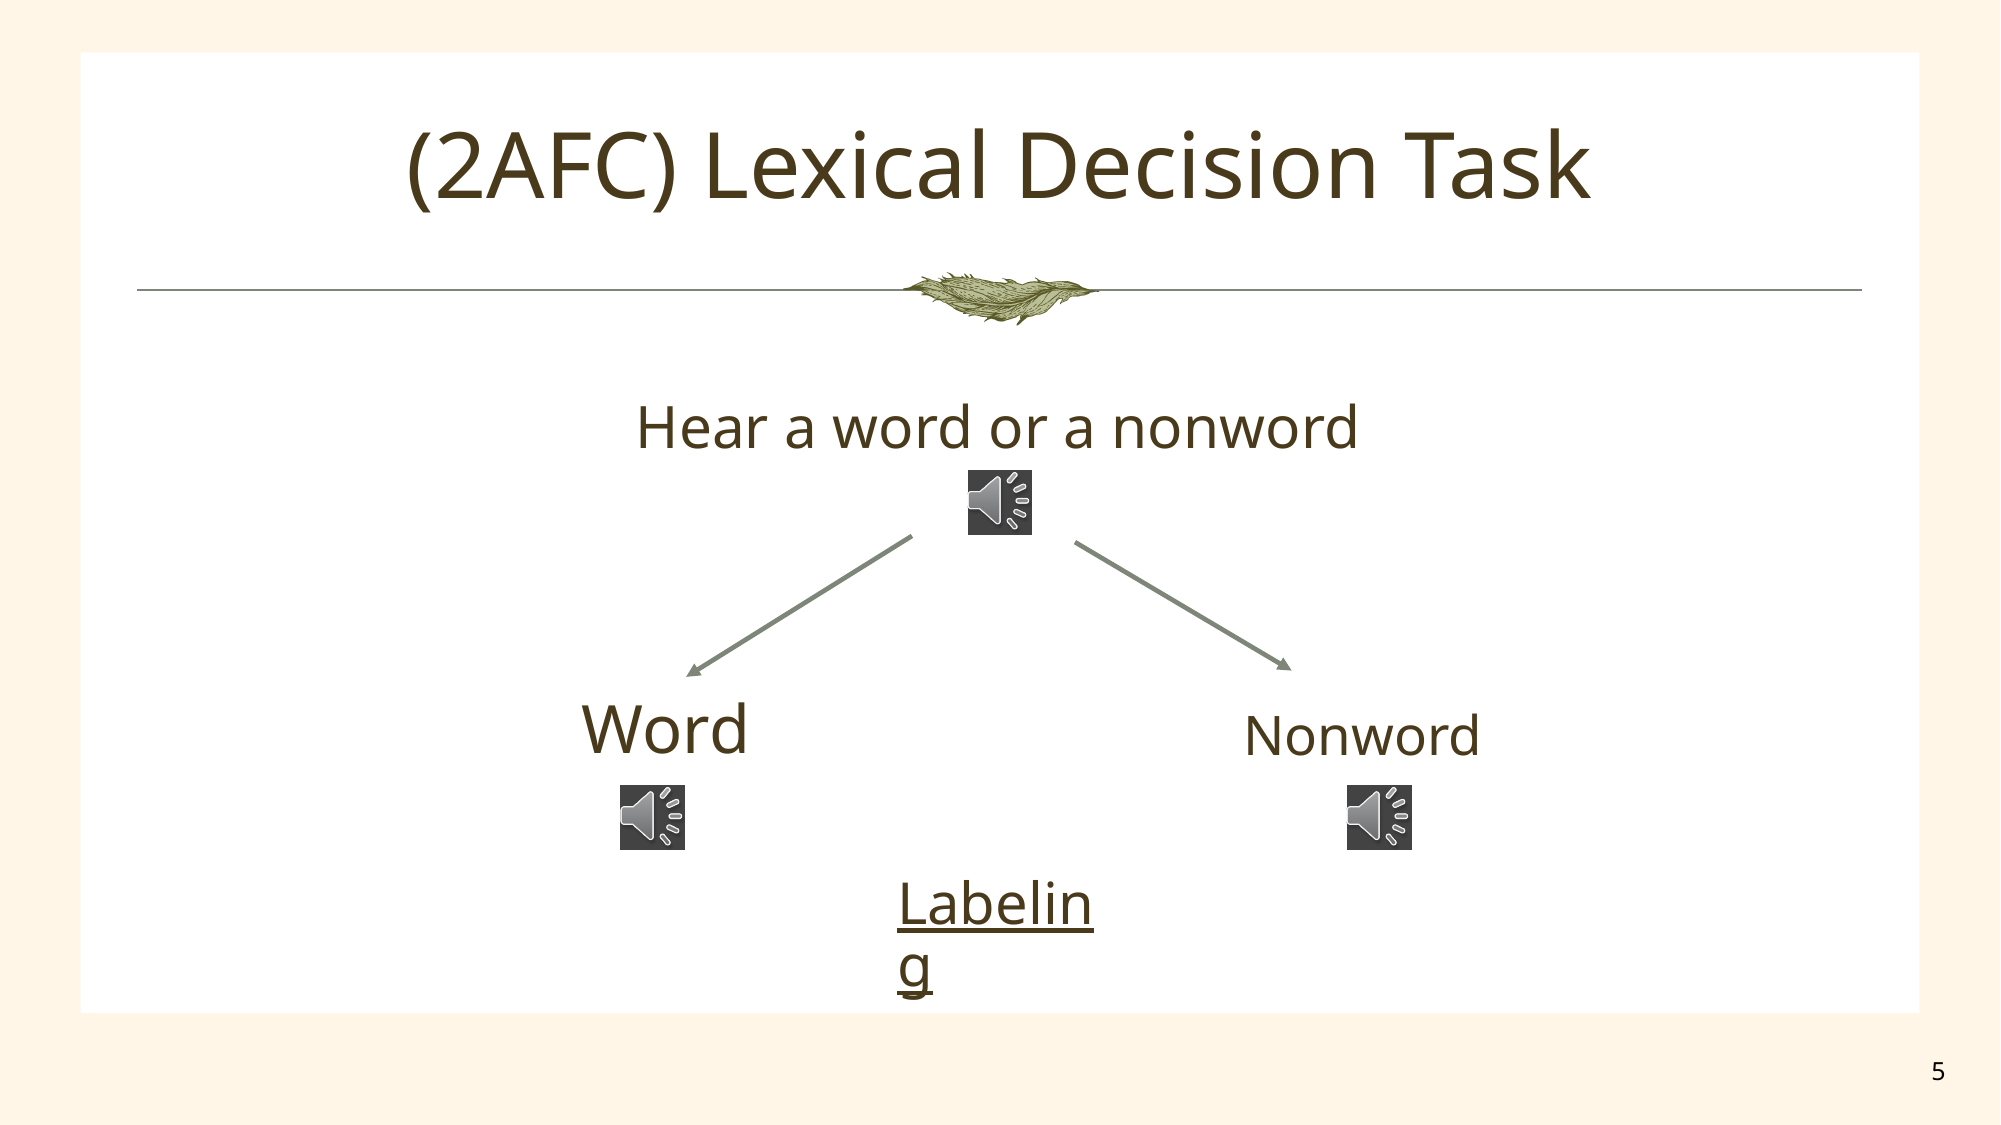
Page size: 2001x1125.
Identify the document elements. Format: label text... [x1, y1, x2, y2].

title (2AFC) Lexical Decision Task [137, 59, 1863, 278]
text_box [686, 535, 912, 677]
list Hear a word or a nonword [620, 328, 1380, 470]
picture [901, 278, 1100, 326]
picture [966, 469, 1034, 536]
slide_number 5 [1510, 1042, 1961, 1103]
picture [1345, 784, 1413, 852]
text_box Nonword [1228, 663, 1531, 776]
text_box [1074, 542, 1292, 671]
text_box Word [566, 676, 784, 775]
picture [619, 784, 687, 852]
text_box Labeling [882, 865, 1143, 1007]
